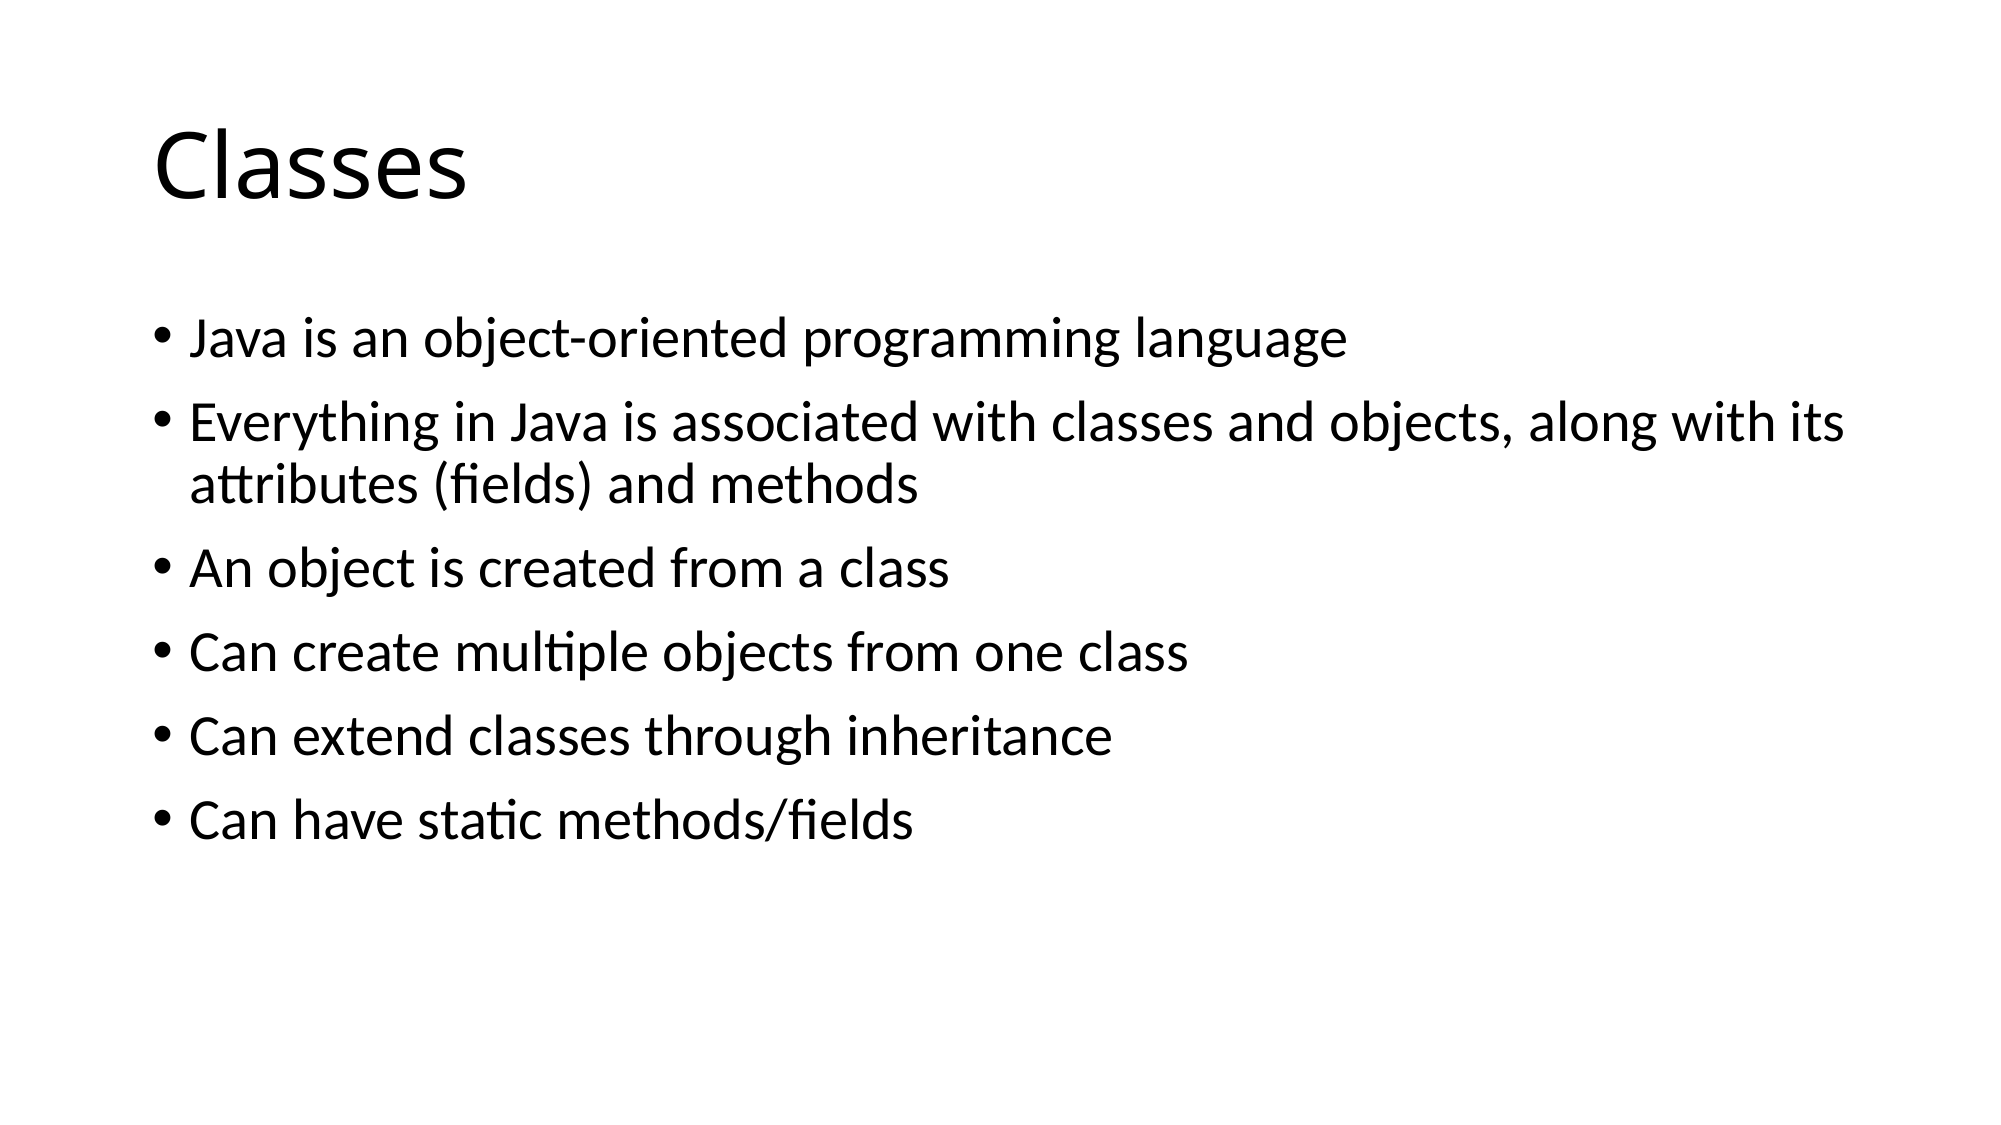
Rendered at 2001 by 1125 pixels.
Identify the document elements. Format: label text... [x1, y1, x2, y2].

list Java is an object-oriented programming language Everything in Java is associated with classes and objects, along with its attributes (fields) and methods An object is created from a class Can create multiple objects from one class Can extend classes through inheritance Can have static methods/fields [137, 299, 1863, 1014]
title Classes [137, 59, 1863, 278]
